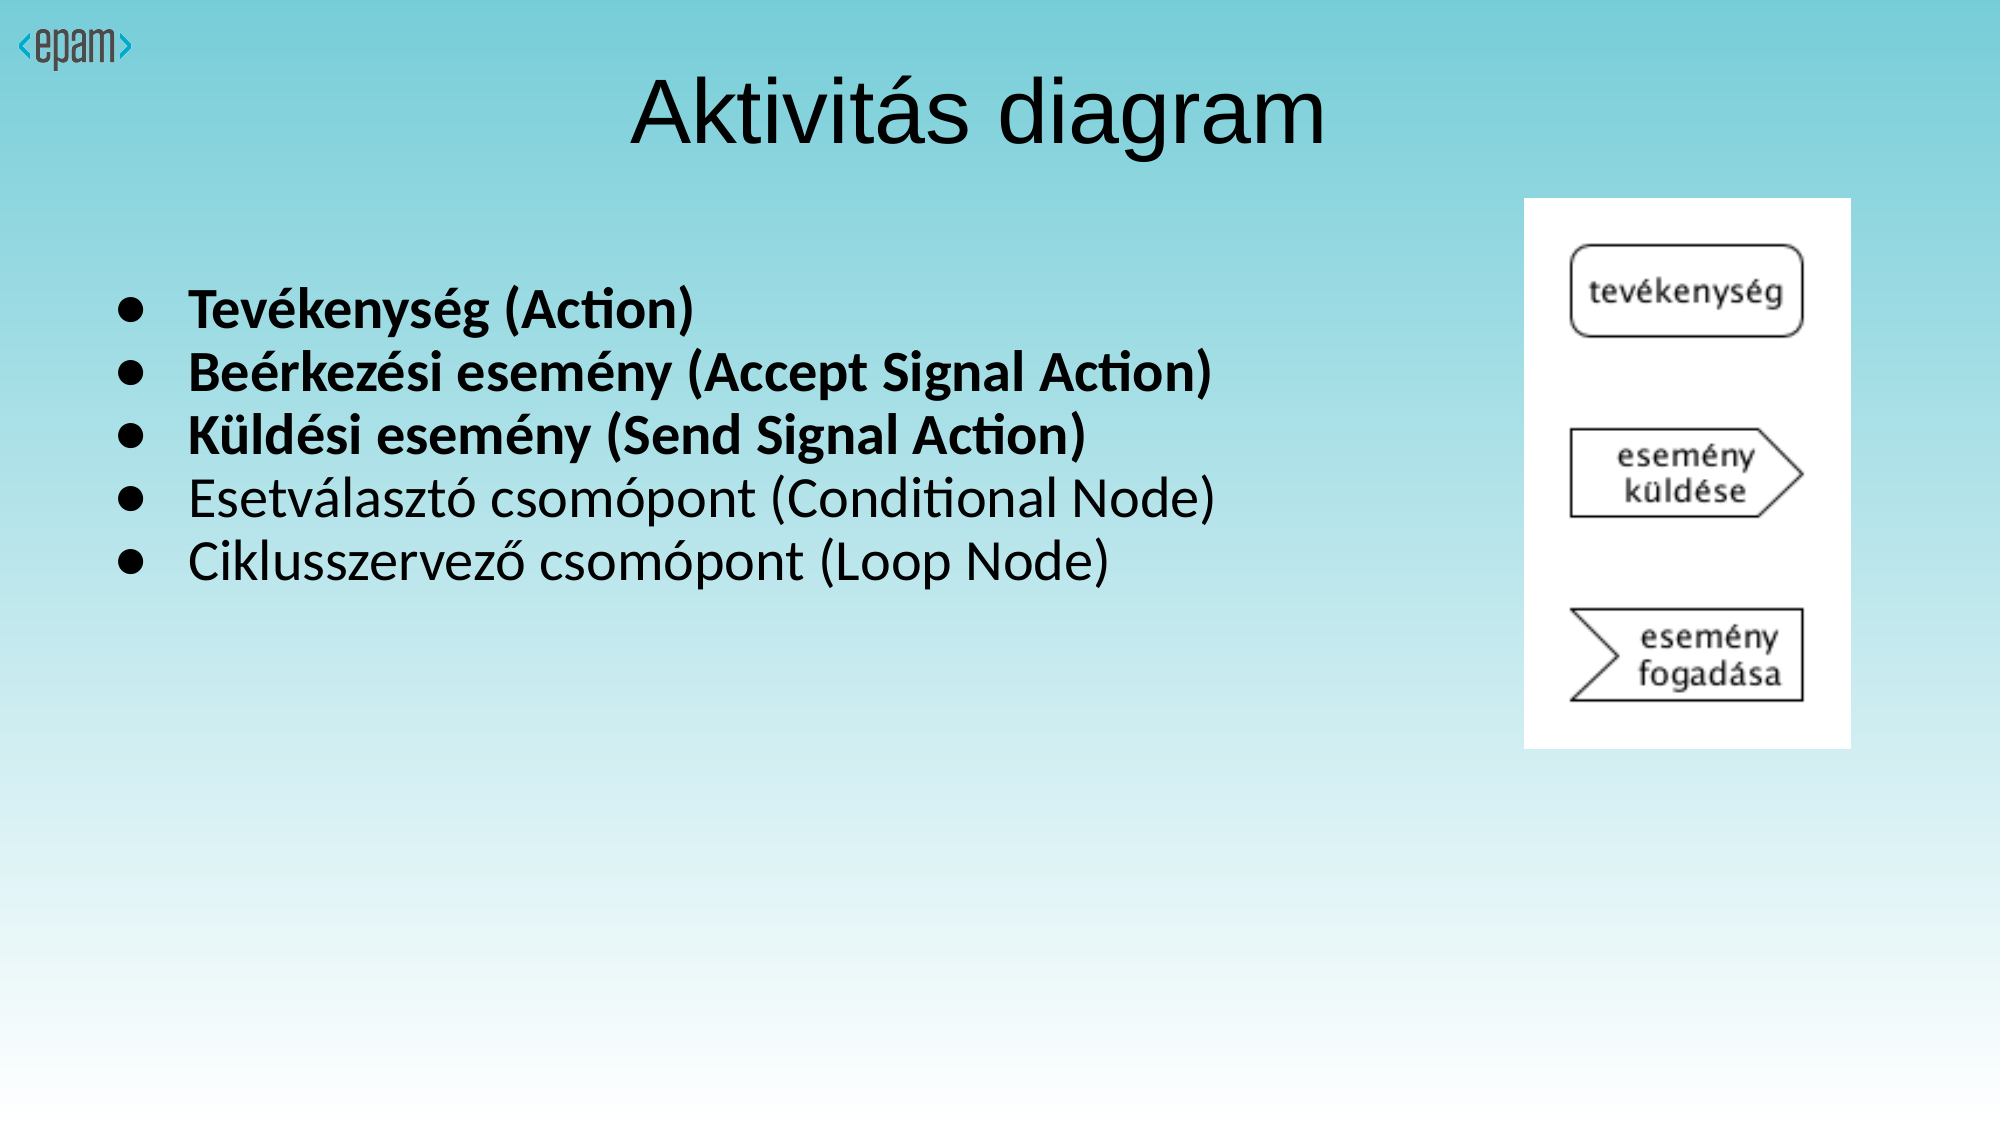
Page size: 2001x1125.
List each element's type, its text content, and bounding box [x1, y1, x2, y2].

picture [13, 28, 136, 72]
list Tevékenység (Action) Beérkezési esemény (Accept Signal Action) Küldési esemény (Send Signal Action) Esetválasztó csomópont (Conditional Node) Ciklusszervező csomópont (Loop Node) [68, 258, 1932, 1006]
picture [1524, 198, 1851, 749]
title Aktivitás diagram [60, 44, 1925, 170]
